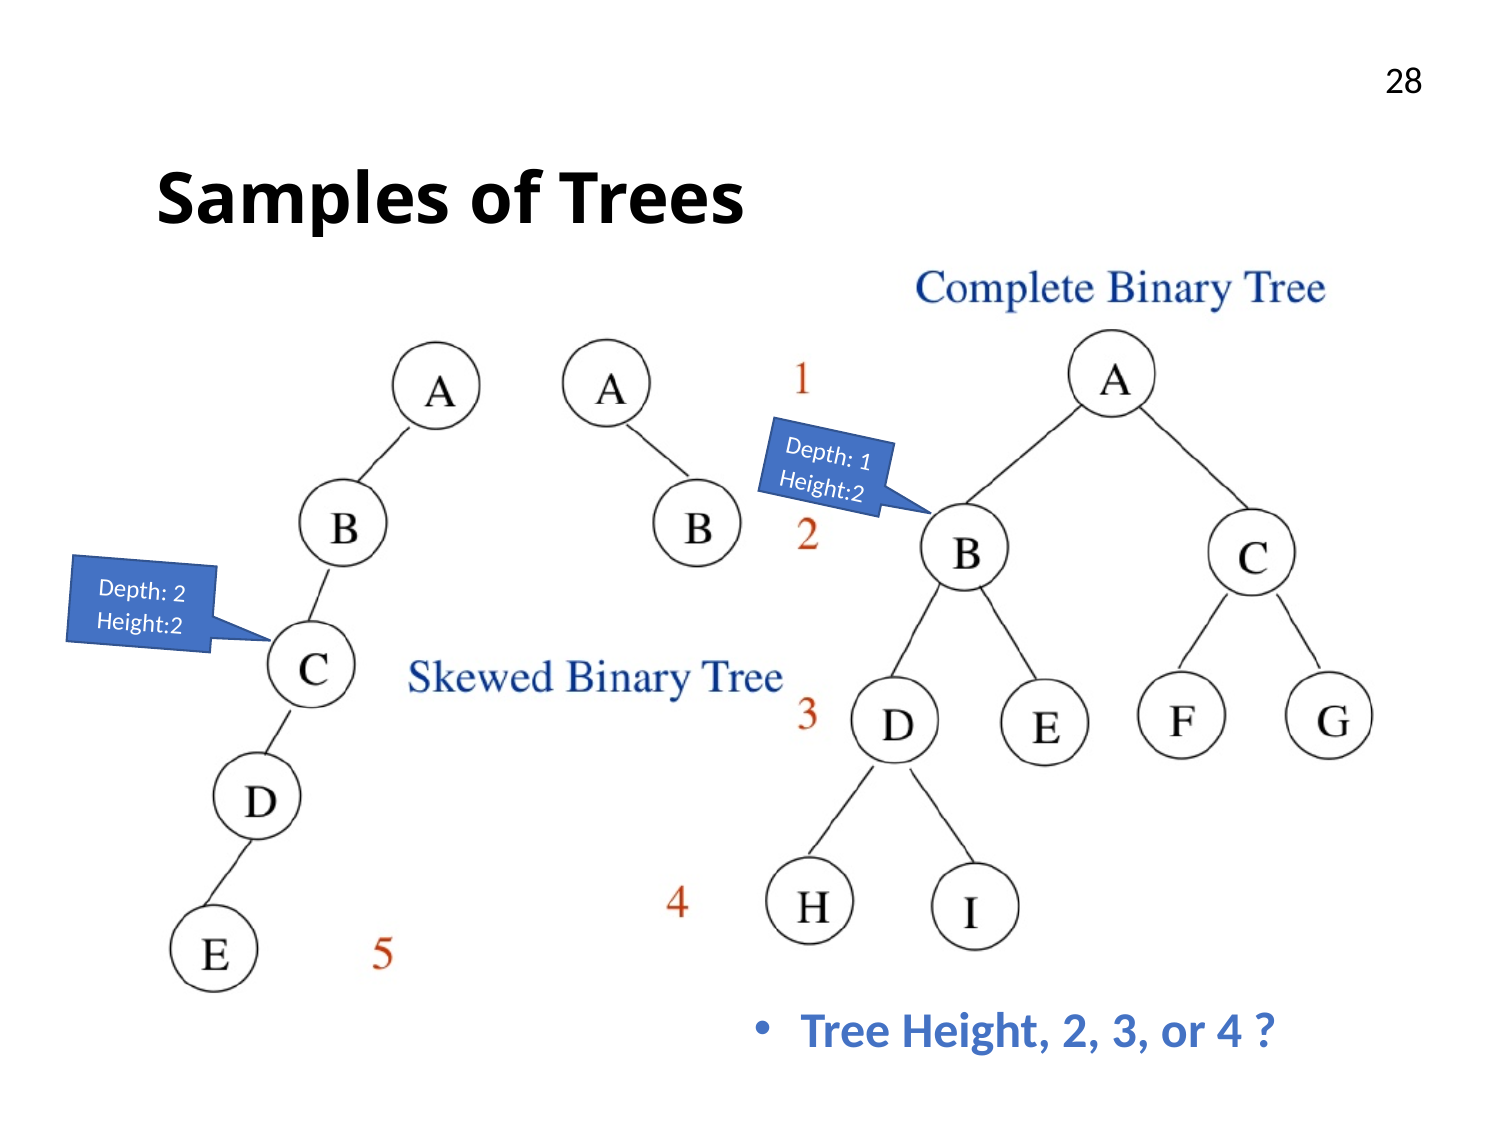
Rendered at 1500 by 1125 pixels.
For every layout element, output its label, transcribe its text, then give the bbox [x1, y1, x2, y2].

text_box Depth: 2 Height:2 [65, 554, 103, 645]
slide_number 28 [1370, 48, 1500, 175]
title Samples of Trees [141, 134, 777, 237]
text_box Tree Height, 2, 3, or 4 ? [738, 990, 1445, 1066]
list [103, 237, 1397, 1013]
